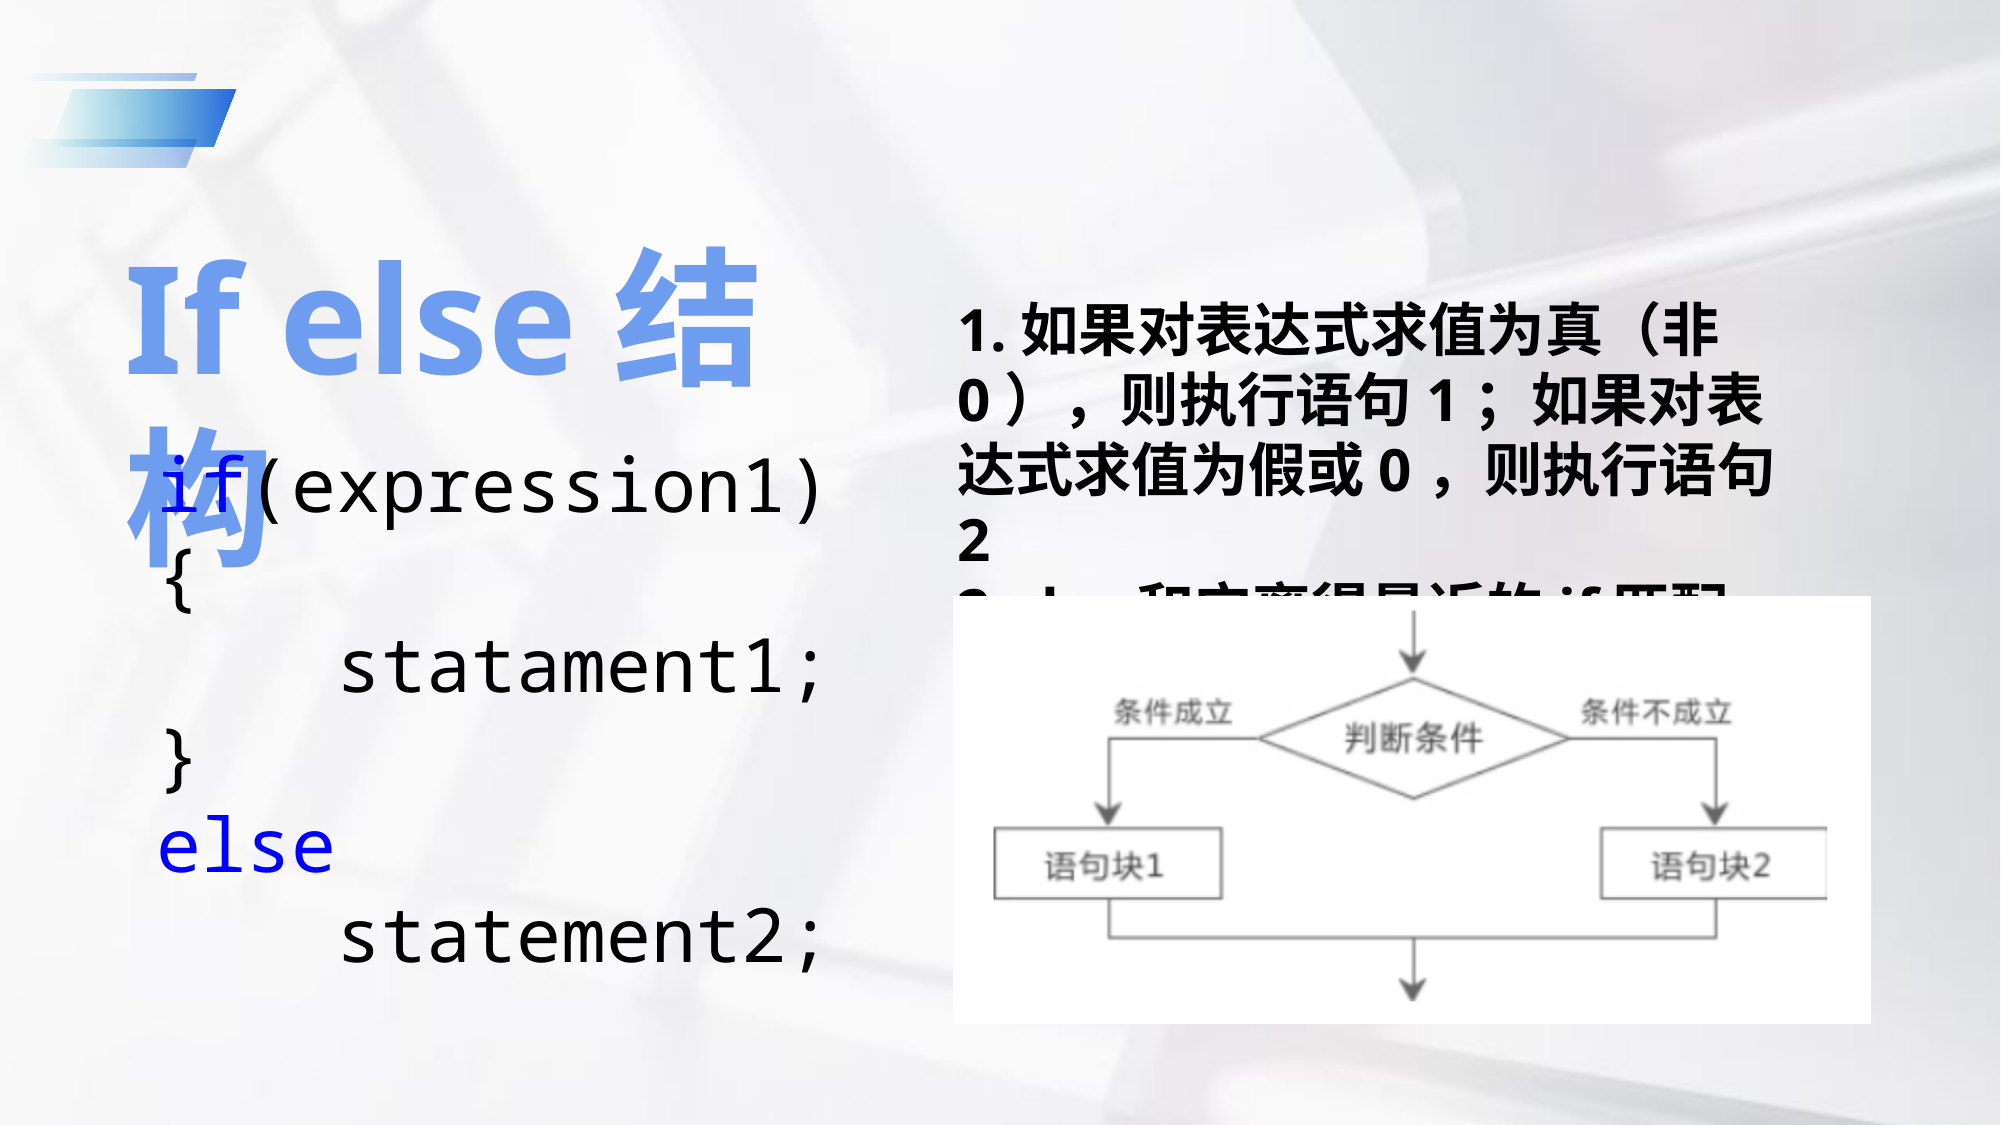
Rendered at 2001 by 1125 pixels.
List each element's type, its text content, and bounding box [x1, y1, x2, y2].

text_box 1.如果对表达式求值为真（非0），则执行语句1；如果对表达式求值为假或0，则执行语句2 2.else和它离得最近的if匹配 [942, 285, 1823, 650]
text_box if(expression1){ statament1; } else statement2; [142, 430, 868, 985]
picture [0, 0, 2001, 1125]
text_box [20, 73, 235, 168]
text_box If else结构 [109, 217, 868, 592]
